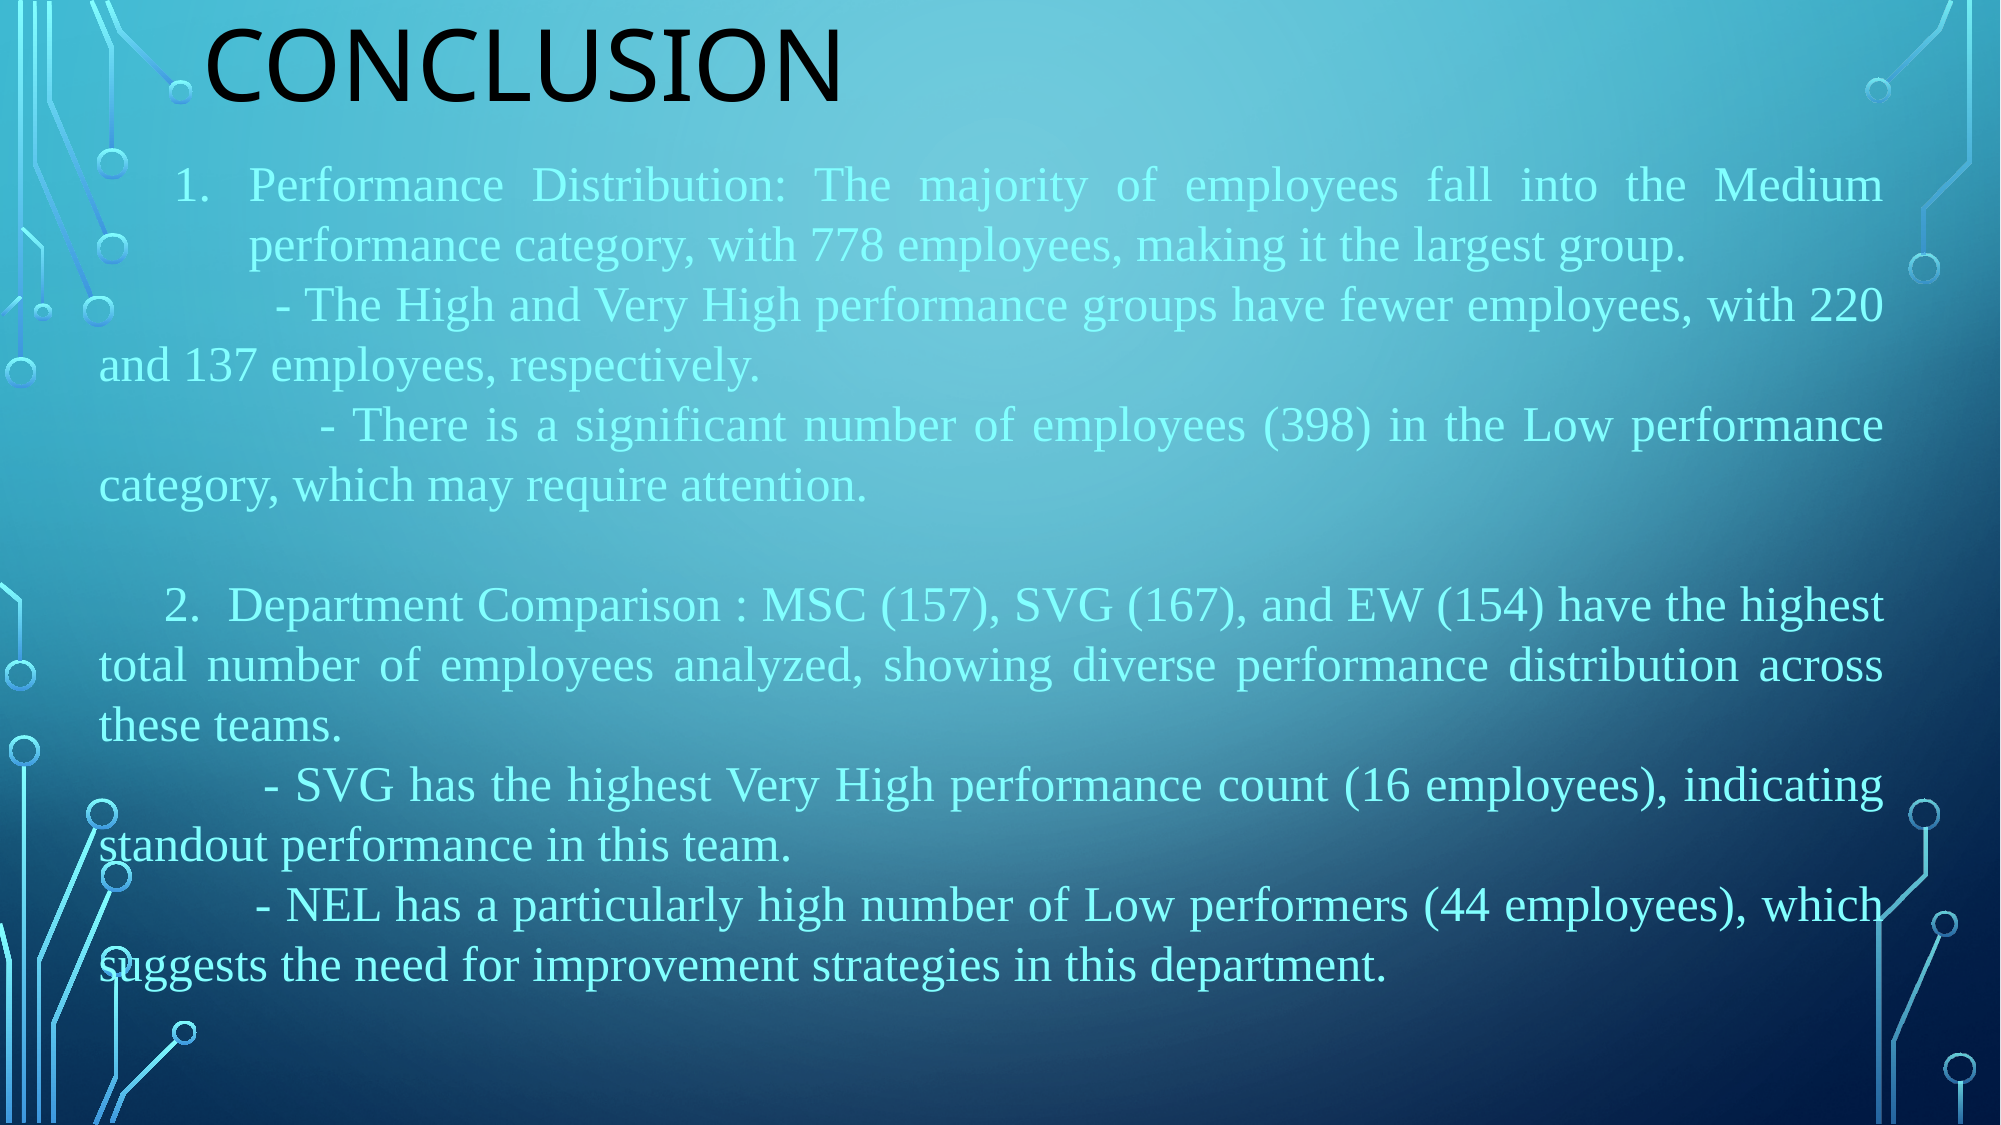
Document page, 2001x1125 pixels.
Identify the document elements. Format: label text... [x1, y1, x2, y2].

title conclusion [187, 0, 1063, 138]
text_box Performance Distribution: The majority of employees fall into the Medium performance category, with 778 employees, making it the largest group. - The High and Very High performance groups have fewer employees, with 220 and 137 employees, respectively. - There is a significant number of employees (398) in the Low performance category, which may require attention. 2. Department Comparison : MSC (157), SVG (167), and EW (154) have the highest total number of employees analyzed, showing diverse performance distribution across these teams. - SVG has the highest Very High performance count (16 employees), indicating standout performance in this team. - NEL has a particularly high number of Low performers (44 employees), which suggests the need for improvement strategies in this department. [83, 143, 1900, 999]
